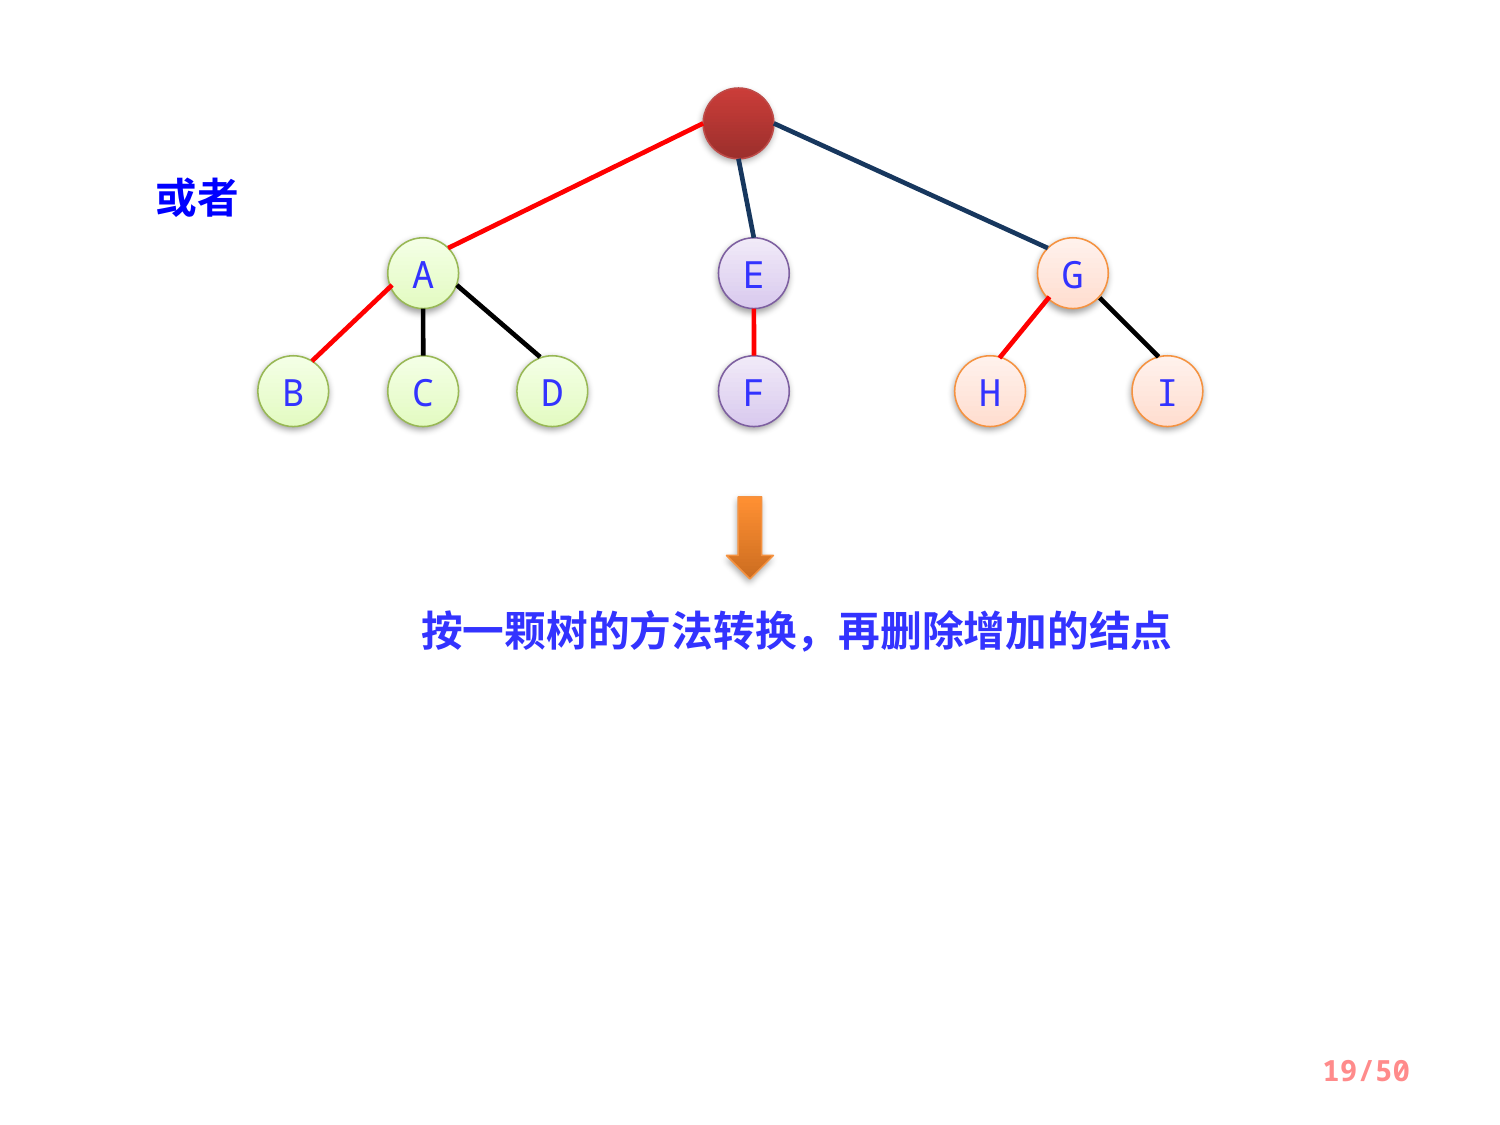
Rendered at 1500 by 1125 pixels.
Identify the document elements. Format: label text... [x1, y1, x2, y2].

text_box F [718, 400, 789, 428]
text_box D [517, 400, 588, 428]
text_box C [387, 355, 460, 390]
text_box 或者 [140, 164, 282, 229]
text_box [422, 284, 1159, 358]
text_box C [388, 400, 459, 428]
slide_number 19/50 [1074, 1042, 1425, 1103]
text_box F [717, 365, 790, 390]
text_box H [955, 400, 1026, 428]
text_box B [257, 354, 330, 428]
text_box H [953, 365, 1027, 390]
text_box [280, 496, 1313, 664]
text_box E [717, 257, 791, 283]
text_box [436, 87, 1037, 249]
text_box A [386, 236, 460, 309]
text_box D [516, 365, 589, 390]
text_box G [1036, 236, 1110, 283]
text_box I [1131, 354, 1204, 428]
